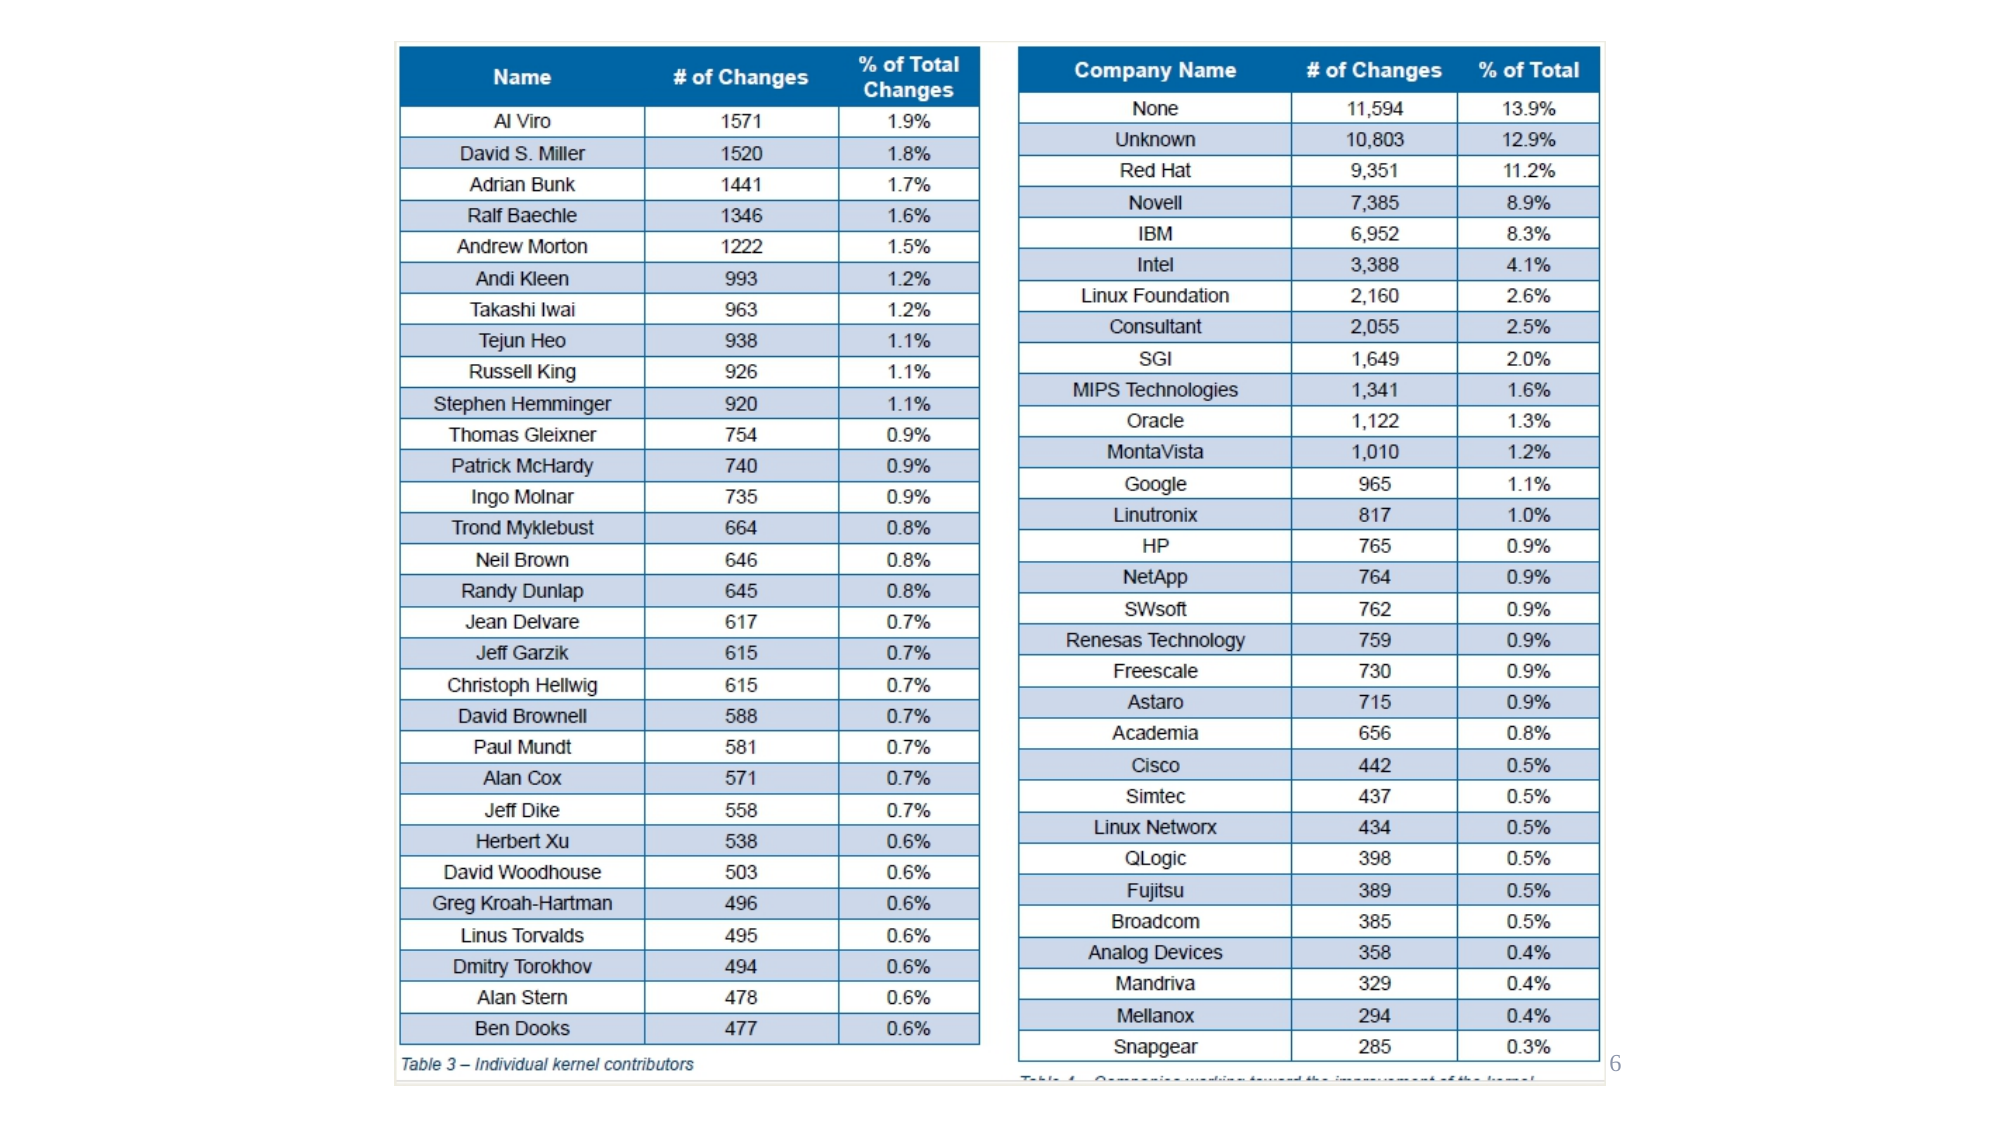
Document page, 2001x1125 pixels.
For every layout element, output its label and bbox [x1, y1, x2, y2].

picture [250, 0, 1750, 1125]
